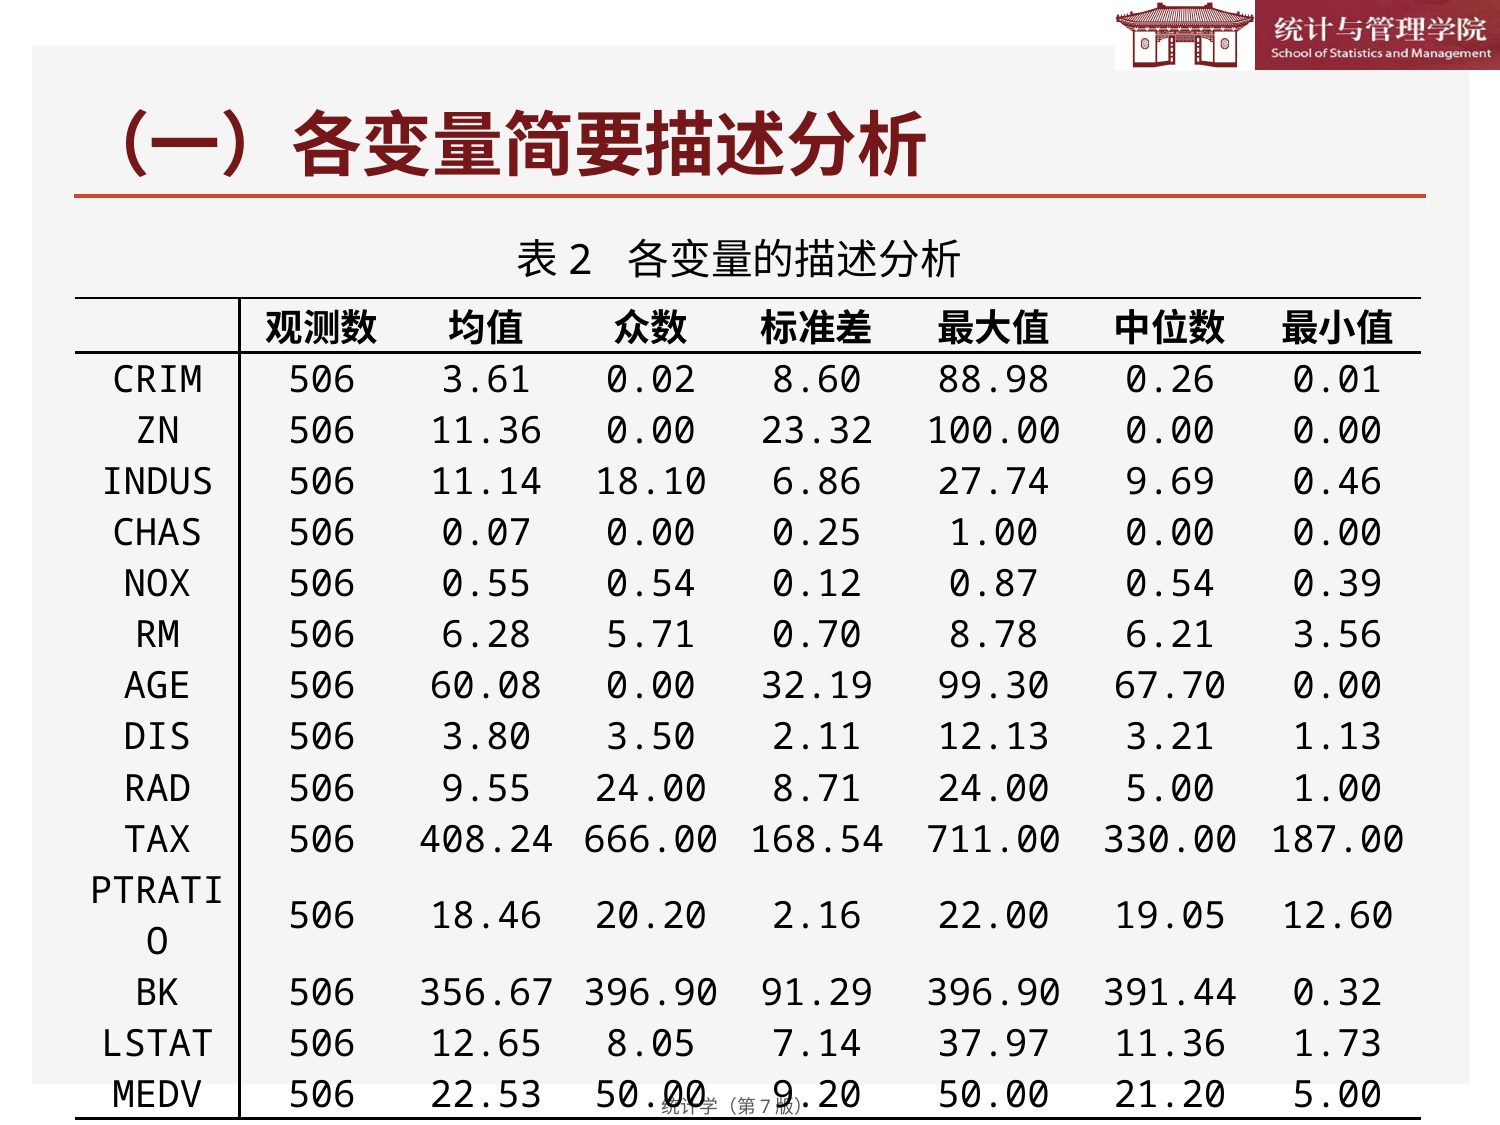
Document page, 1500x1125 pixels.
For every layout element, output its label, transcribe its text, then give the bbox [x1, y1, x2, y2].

table_cell 6.86 [733, 454, 901, 506]
table_cell 506 [241, 710, 404, 761]
table_cell 0.39 [1254, 557, 1421, 608]
table_cell MEDV [75, 1067, 238, 1117]
table_header 最大值 [901, 299, 1086, 351]
table_cell 3.61 [404, 354, 569, 403]
table_cell 8.60 [733, 354, 901, 403]
table_cell 0.00 [569, 403, 733, 454]
table_cell 0.00 [1254, 659, 1421, 710]
table_cell 23.32 [733, 403, 901, 454]
table_cell 0.25 [733, 506, 901, 557]
table_header 标准差 [733, 299, 901, 351]
table_cell 1.00 [901, 506, 1086, 557]
table_cell 506 [241, 506, 404, 557]
table_cell RAD [75, 761, 238, 812]
table_cell 2.16 [733, 863, 901, 965]
table_cell 0.87 [901, 557, 1086, 608]
table_cell 506 [241, 1016, 404, 1067]
table_cell RM [75, 608, 238, 659]
table_cell 99.30 [901, 659, 1086, 710]
table_cell 18.10 [569, 454, 733, 506]
table_cell 5.00 [1086, 761, 1254, 812]
table_cell 50.00 [901, 1067, 1086, 1117]
table_cell 0.54 [569, 557, 733, 608]
table_cell 0.01 [1254, 354, 1421, 403]
table_cell 330.00 [1086, 812, 1254, 863]
table_cell 24.00 [901, 761, 1086, 812]
table_cell 396.90 [569, 965, 733, 1016]
table_cell 5.00 [1254, 1067, 1421, 1117]
table_cell 37.97 [901, 1016, 1086, 1067]
table_cell 5.71 [569, 608, 733, 659]
table_cell 6.28 [404, 608, 569, 659]
table_header 众数 [569, 299, 733, 351]
table_cell 50.00 [569, 1067, 733, 1117]
table_cell 3.50 [569, 710, 733, 761]
table_cell DIS [75, 710, 238, 761]
table_cell 9.69 [1086, 454, 1254, 506]
table_cell INDUS [75, 454, 238, 506]
table_cell 3.21 [1086, 710, 1254, 761]
table_header 中位数 [1086, 299, 1254, 351]
table_cell 88.98 [901, 354, 1086, 403]
table_cell 168.54 [733, 812, 901, 863]
title （一）各变量简要描述分析 [64, 73, 1204, 192]
table_cell 391.44 [1086, 965, 1254, 1016]
table_cell 0.02 [569, 354, 733, 403]
table_cell 356.67 [404, 965, 569, 1016]
table_cell BK [75, 965, 238, 1016]
table_cell 6.21 [1086, 608, 1254, 659]
table_cell 11.36 [1086, 1016, 1254, 1067]
table_cell 0.00 [569, 506, 733, 557]
table_cell 12.60 [1254, 863, 1421, 965]
table_cell 2.11 [733, 710, 901, 761]
table_cell 3.80 [404, 710, 569, 761]
table_cell 0.46 [1254, 454, 1421, 506]
table_cell 506 [241, 863, 404, 965]
table_cell 22.00 [901, 863, 1086, 965]
table_cell 8.71 [733, 761, 901, 812]
table_cell 20.20 [569, 863, 733, 965]
table_cell 11.36 [404, 403, 569, 454]
table_cell 67.70 [1086, 659, 1254, 710]
footer 统计学（第7版） [480, 1120, 994, 1125]
table_cell 12.13 [901, 710, 1086, 761]
table_header 观测数 [241, 299, 404, 351]
table_cell 18.46 [404, 863, 569, 965]
table_cell 21.20 [1086, 1067, 1254, 1117]
table_cell 506 [241, 608, 404, 659]
table_cell 666.00 [569, 812, 733, 863]
table_cell 0.00 [1086, 506, 1254, 557]
table_cell 396.90 [901, 965, 1086, 1016]
table_cell 506 [241, 454, 404, 506]
table_cell NOX [75, 557, 238, 608]
table_cell 27.74 [901, 454, 1086, 506]
table_cell 506 [241, 403, 404, 454]
table_cell 9.20 [733, 1067, 901, 1117]
table_header 均值 [404, 299, 569, 351]
table_cell 60.08 [404, 659, 569, 710]
table_cell 32.19 [733, 659, 901, 710]
table_cell 506 [241, 761, 404, 812]
table_header 最小值 [1254, 299, 1421, 351]
table_cell LSTAT [75, 1016, 238, 1067]
table_cell 3.56 [1254, 608, 1421, 659]
table_cell 0.00 [1086, 403, 1254, 454]
table_cell CRIM [75, 354, 238, 403]
table_cell 11.14 [404, 454, 569, 506]
table_cell PTRATIO [75, 863, 238, 965]
table_cell 506 [241, 354, 404, 403]
table_cell 1.00 [1254, 761, 1421, 812]
table_cell 187.00 [1254, 812, 1421, 863]
table_cell 506 [241, 1067, 404, 1117]
table_cell 19.05 [1086, 863, 1254, 965]
table_cell AGE [75, 659, 238, 710]
table_cell 7.14 [733, 1016, 901, 1067]
table_cell CHAS [75, 506, 238, 557]
table_cell 711.00 [901, 812, 1086, 863]
text_box 表2 各变量的描述分析 [501, 225, 977, 290]
table_cell 0.00 [1254, 403, 1421, 454]
table_header [75, 299, 238, 351]
table_cell ZN [75, 403, 238, 454]
table_cell 9.55 [404, 761, 569, 812]
table_cell 24.00 [569, 761, 733, 812]
table_cell 0.00 [1254, 506, 1421, 557]
table_cell 506 [241, 557, 404, 608]
table_cell 0.32 [1254, 965, 1421, 1016]
table_cell 12.65 [404, 1016, 569, 1067]
table_cell 0.70 [733, 608, 901, 659]
table_cell 1.73 [1254, 1016, 1421, 1067]
table_cell 0.26 [1086, 354, 1254, 403]
table_cell 0.54 [1086, 557, 1254, 608]
picture [1115, 0, 1500, 71]
table_cell 408.24 [404, 812, 569, 863]
table_cell 0.55 [404, 557, 569, 608]
table_cell 506 [241, 659, 404, 710]
table_cell 91.29 [733, 965, 901, 1016]
table_cell 100.00 [901, 403, 1086, 454]
table_cell 22.53 [404, 1067, 569, 1117]
table_cell 8.78 [901, 608, 1086, 659]
table_cell 0.07 [404, 506, 569, 557]
table_cell 506 [241, 965, 404, 1016]
table_cell TAX [75, 812, 238, 863]
table_cell 0.00 [569, 659, 733, 710]
table_cell 506 [241, 812, 404, 863]
table_cell 0.12 [733, 557, 901, 608]
table_cell 1.13 [1254, 710, 1421, 761]
table_cell 8.05 [569, 1016, 733, 1067]
